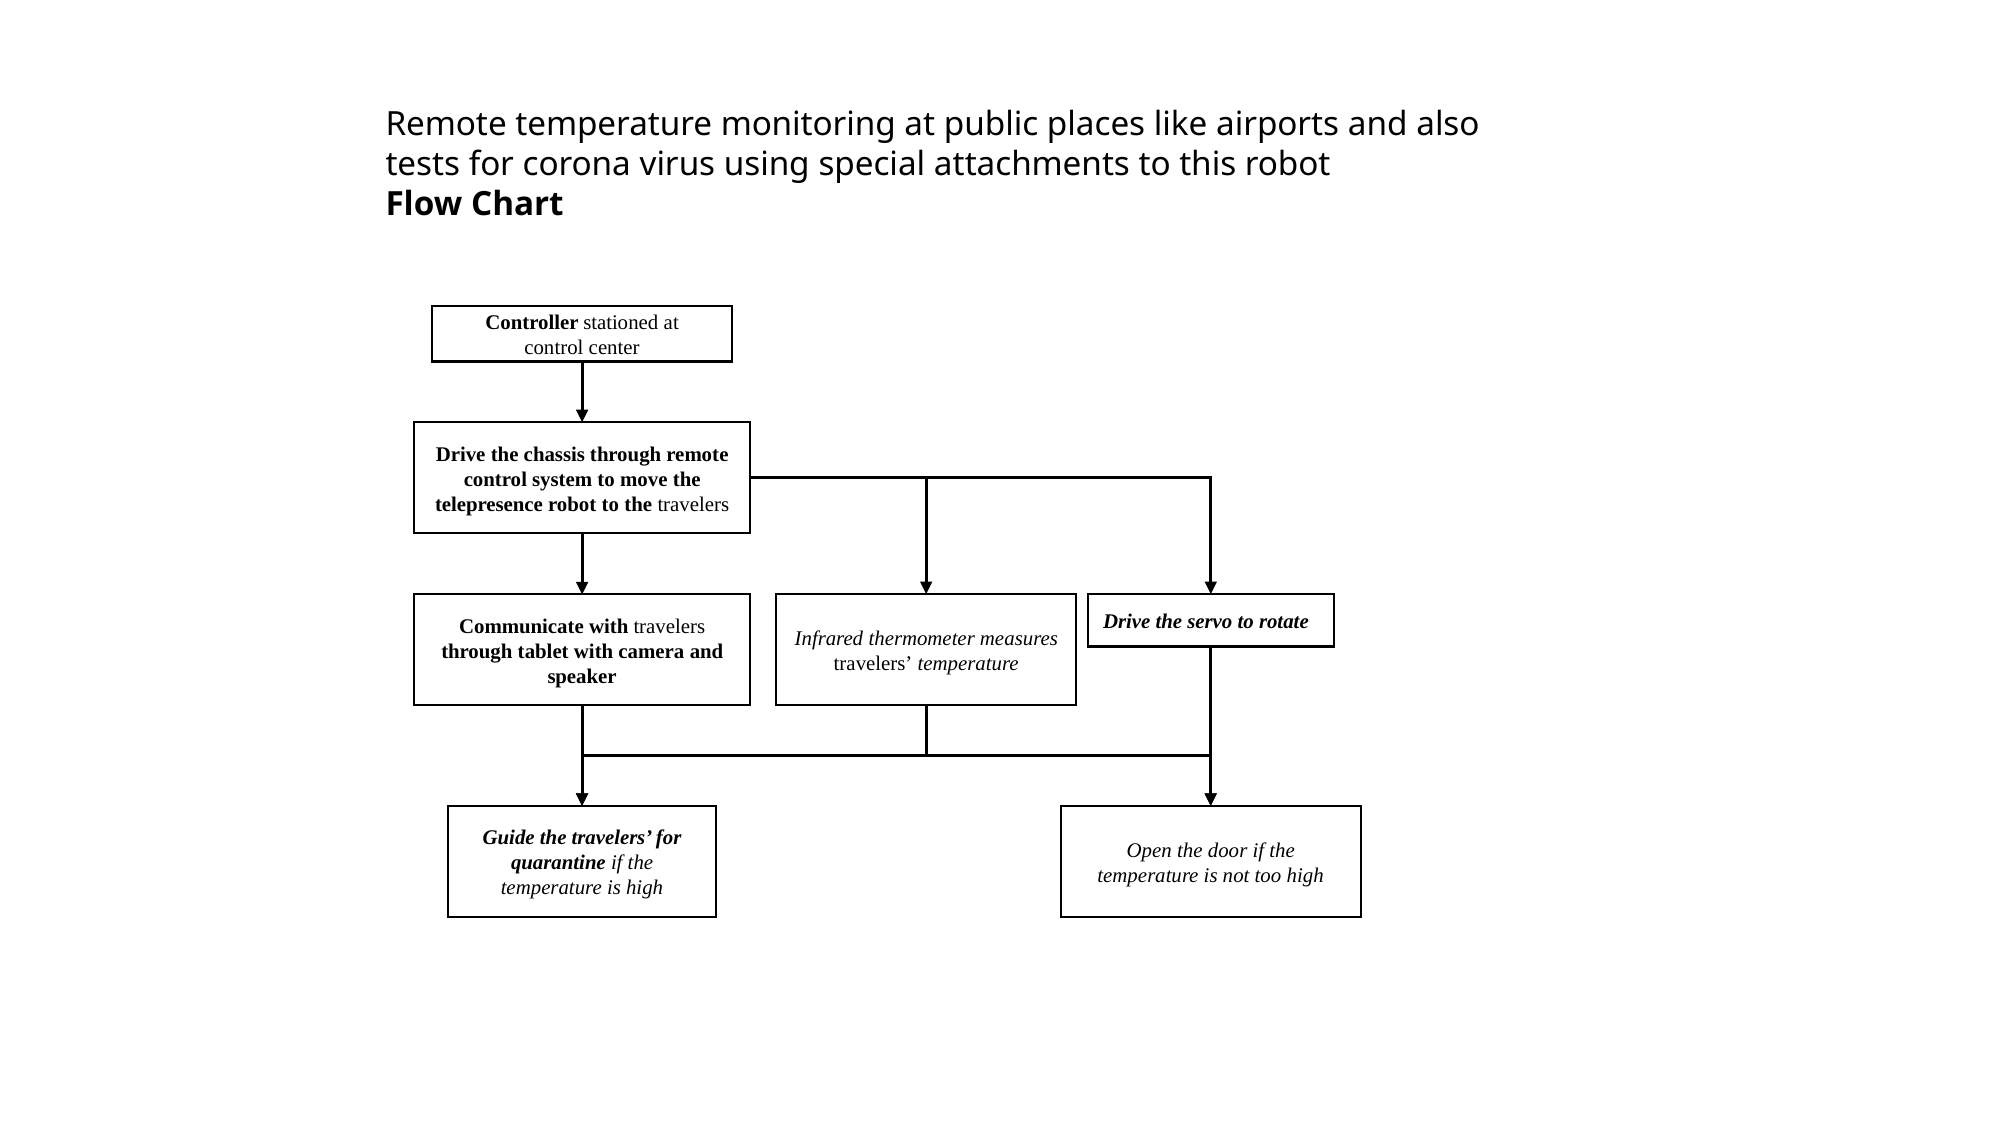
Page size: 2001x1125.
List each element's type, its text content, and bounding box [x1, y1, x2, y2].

text_box Remote temperature monitoring at public places like airports and also tests for corona virus using special attachments to this robot Flow Chart [370, 94, 1505, 230]
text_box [414, 306, 1361, 917]
